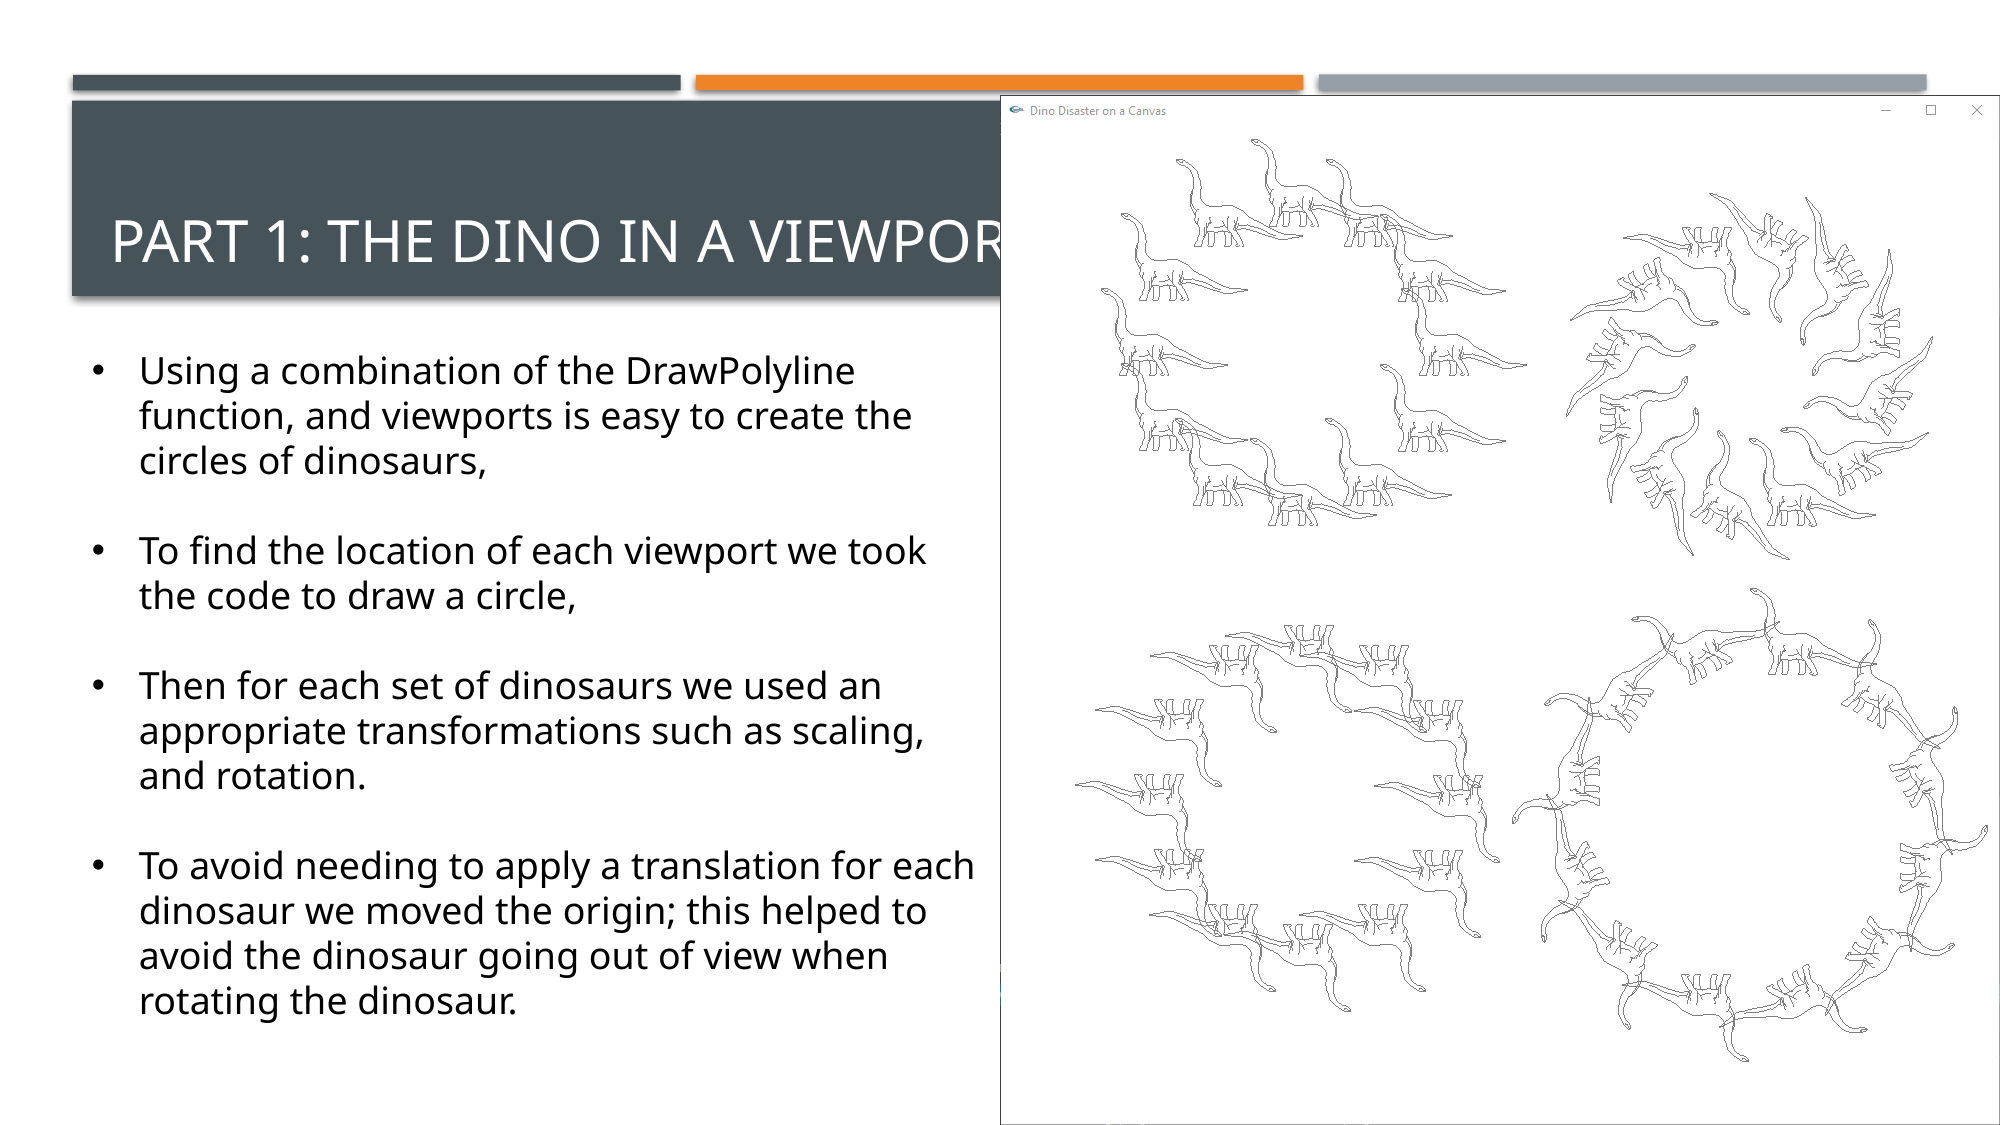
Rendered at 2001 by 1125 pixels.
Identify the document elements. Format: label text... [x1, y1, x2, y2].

text_box Using a combination of the DrawPolyline function, and viewports is easy to create the circles of dinosaurs, To find the location of each viewport we took the code to draw a circle, Then for each set of dinosaurs we used an appropriate transformations such as scaling, and rotation. To avoid needing to apply a translation for each dinosaur we moved the origin; this helped to avoid the dinosaur going out of view when rotating the dinosaur. [77, 339, 994, 1029]
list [999, 94, 2000, 1125]
title Part 1: The Dino in a viewport [95, 115, 994, 282]
